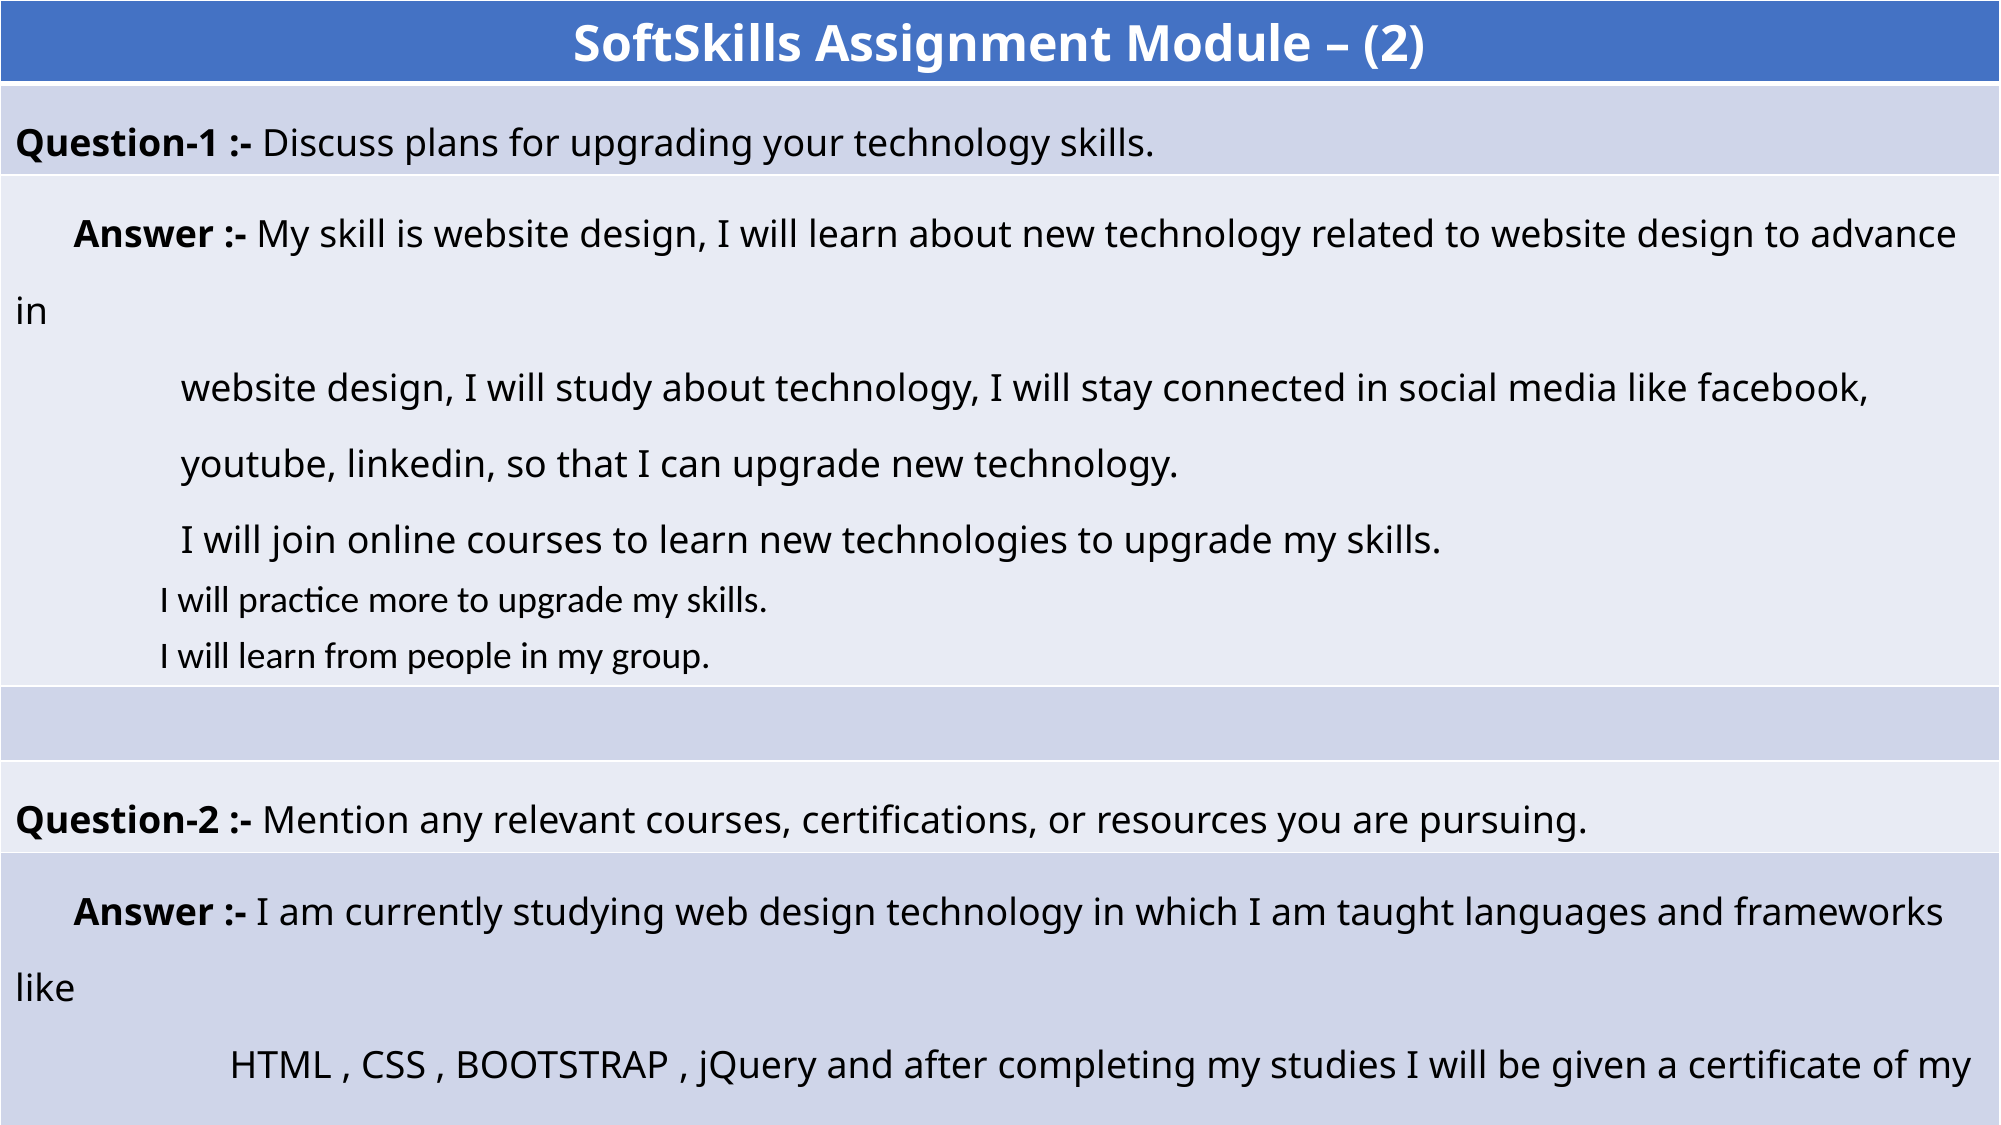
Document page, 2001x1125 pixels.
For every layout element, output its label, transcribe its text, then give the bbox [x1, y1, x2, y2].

table_cell Answer :- I am currently studying web design technology in which I am taught languages and frameworks like HTML , CSS , BOOTSTRAP , jQuery and after completing my studies I will be given a certificate of my studies so that I have a proof of the technology I have studied. When I go to give an interview in the company for a job, I have to give the certificate in the company so that the company knows that he has the knowledge of Web design technology and has studied this technology. [1, 853, 1999, 1125]
table_cell Answer :- My skill is website design, I will learn about new technology related to website design to advance in website design, I will study about technology, I will stay connected in social media like facebook, youtube, linkedin, so that I can upgrade new technology. I will join online courses to learn new technologies to upgrade my skills. I will practice more to upgrade my skills. I will learn from people in my group. [1, 176, 1999, 685]
table_cell Question-1 :- Discuss plans for upgrading your technology skills. [1, 86, 1999, 174]
table_header SoftSkills Assignment Module – (2) [1, 1, 1999, 81]
table_cell Question-2 :- Mention any relevant courses, certifications, or resources you are pursuing. [1, 762, 1999, 852]
table_cell [1, 687, 1999, 760]
